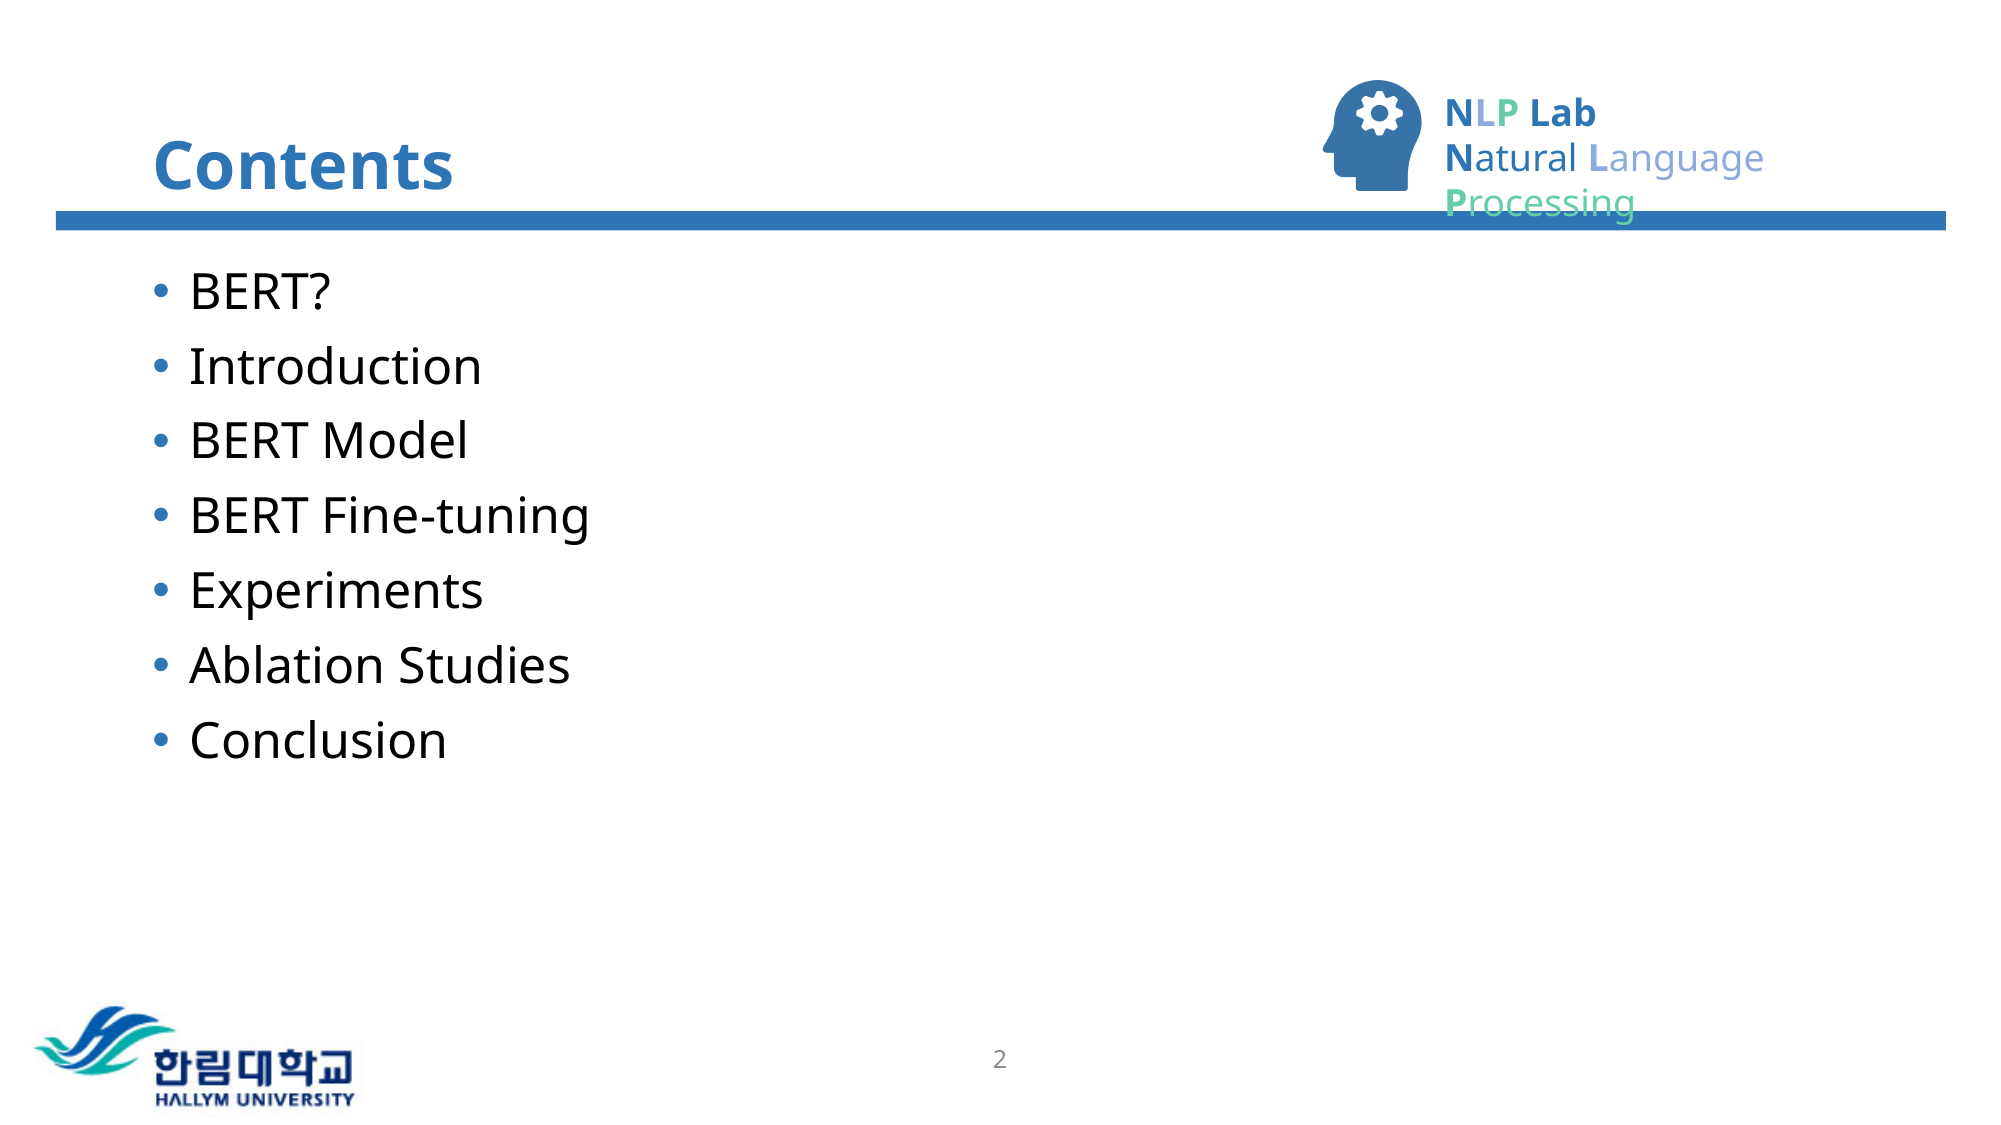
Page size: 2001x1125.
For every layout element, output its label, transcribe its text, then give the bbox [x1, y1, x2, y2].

picture [27, 1000, 370, 1120]
list BERT? Introduction BERT Model BERT Fine-tuning Experiments Ablation Studies Conclusion [137, 258, 1863, 987]
slide_number 1 [774, 1030, 1225, 1091]
title Contents [137, 59, 1863, 212]
